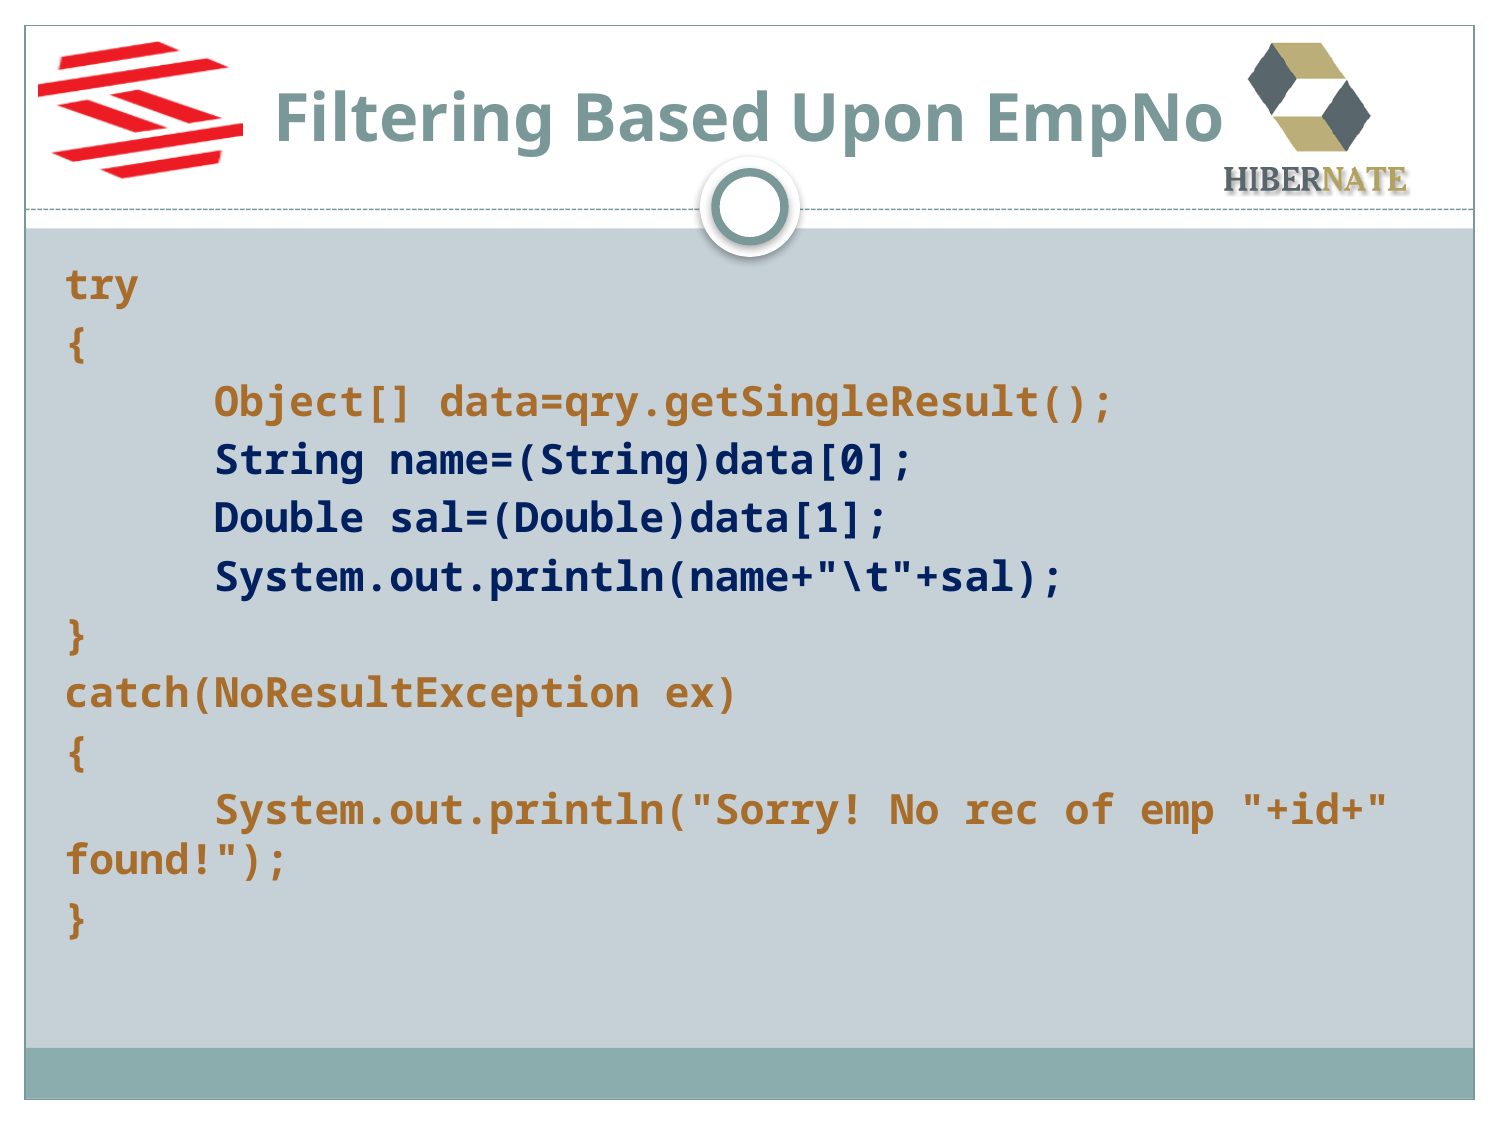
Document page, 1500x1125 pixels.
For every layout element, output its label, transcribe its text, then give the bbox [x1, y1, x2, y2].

list try { Object[] data=qry.getSingleResult(); String name=(String)data[0]; Double sal=(Double)data[1]; System.out.println(name+"\t"+sal); } catch(NoResultException ex) { System.out.println("Sorry! No rec of emp "+id+" found!"); } [49, 250, 1445, 1001]
picture [37, 40, 243, 185]
picture [1223, 42, 1411, 197]
title Filtering Based Upon EmpNo [237, 37, 1450, 162]
